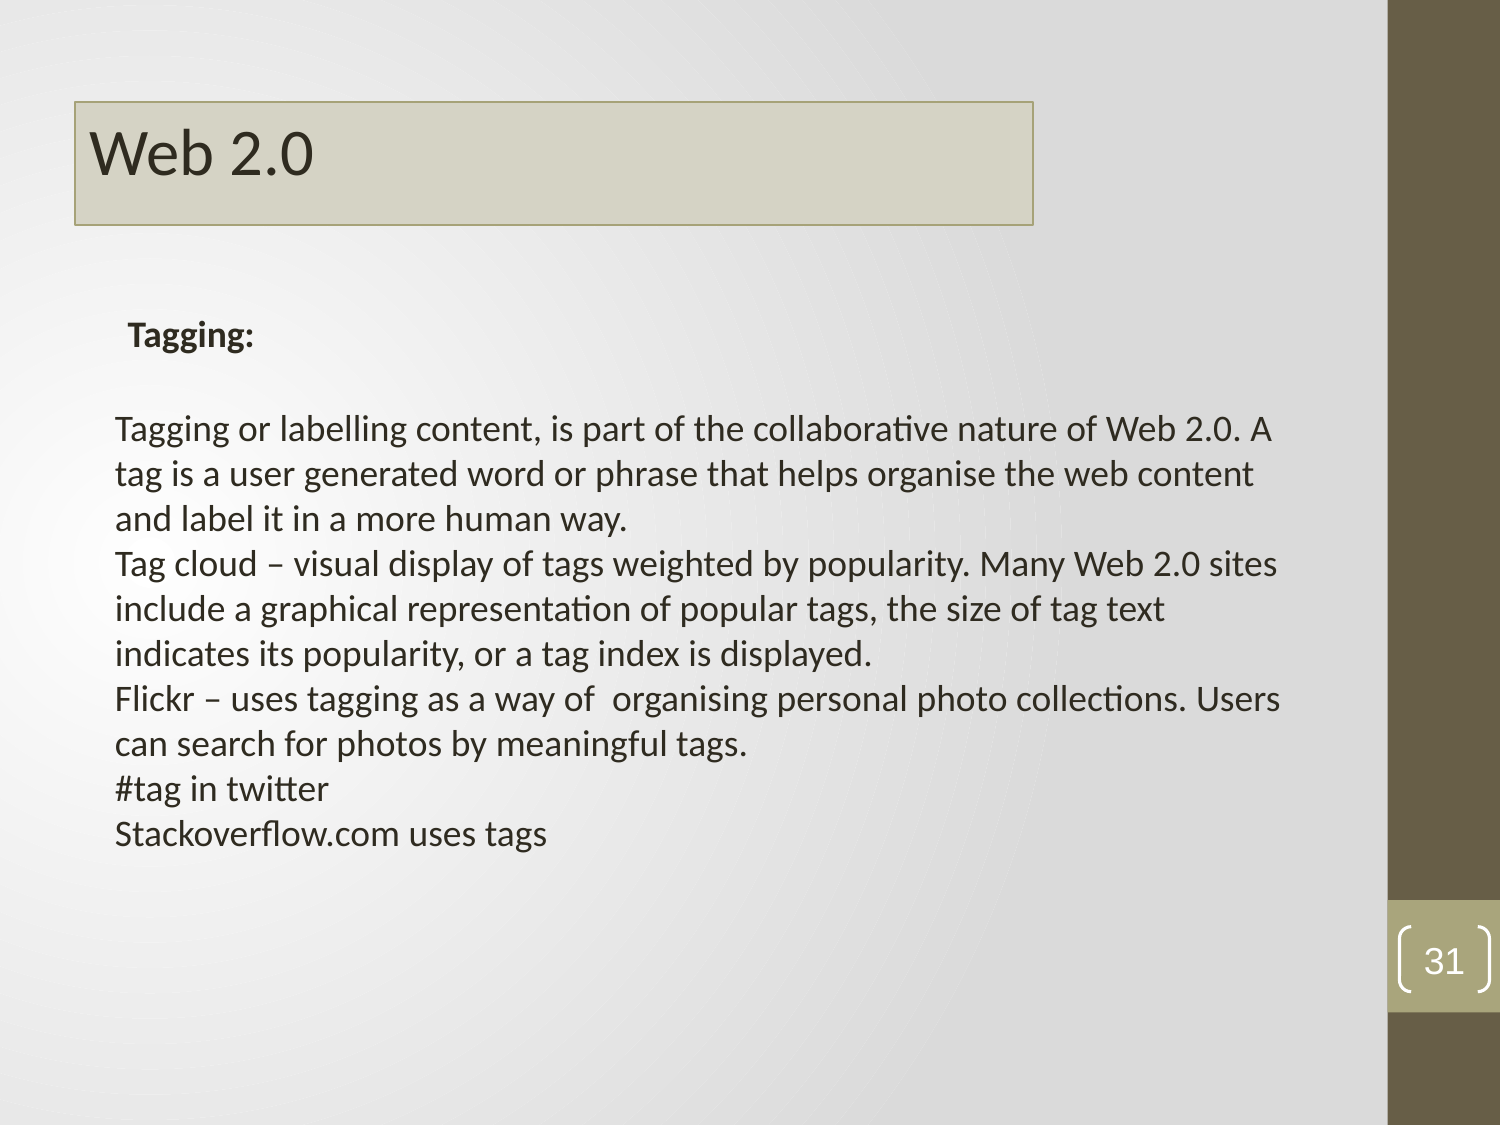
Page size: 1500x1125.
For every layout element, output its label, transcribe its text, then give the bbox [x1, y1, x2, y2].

text_box Tagging or labelling content, is part of the collaborative nature of Web 2.0. A tag is a user generated word or phrase that helps organise the web content and label it in a more human way. Tag cloud – visual display of tags weighted by popularity. Many Web 2.0 sites include a graphical representation of popular tags, the size of tag text indicates its popularity, or a tag index is displayed. Flickr – uses tagging as a way of organising personal photo collections. Users can search for photos by meaningful tags. #tag in twitter Stackoverflow.com uses tags [100, 397, 1317, 907]
slide_number 31 [1397, 925, 1492, 994]
list [75, 278, 1425, 1005]
text_box Tagging: [113, 302, 271, 363]
text_box Web 2.0 [74, 101, 1034, 226]
